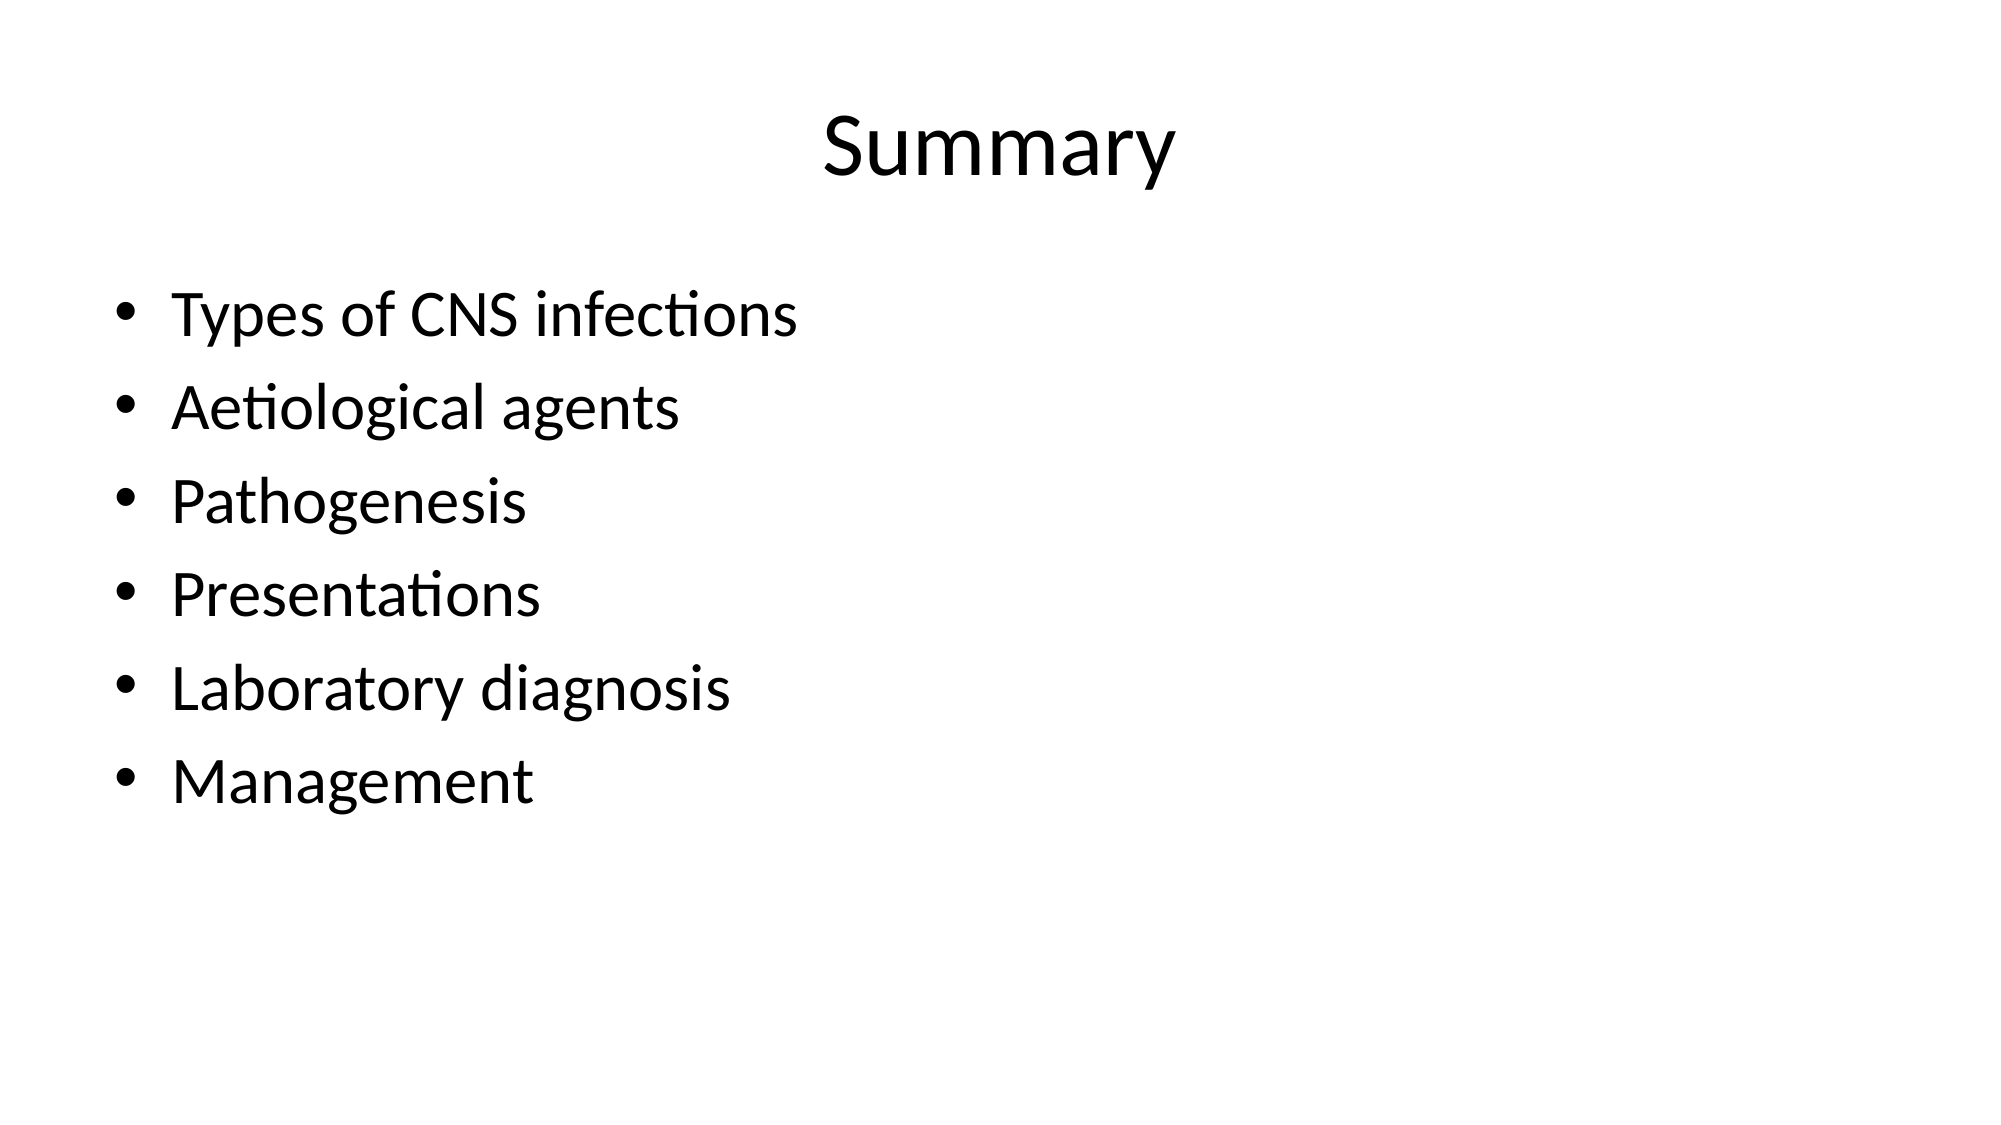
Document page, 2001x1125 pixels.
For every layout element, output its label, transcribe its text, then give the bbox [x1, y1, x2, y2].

list Types of CNS infections Aetiological agents Pathogenesis Presentations Laboratory diagnosis Management [99, 262, 1901, 1006]
title Summary [99, 44, 1901, 233]
